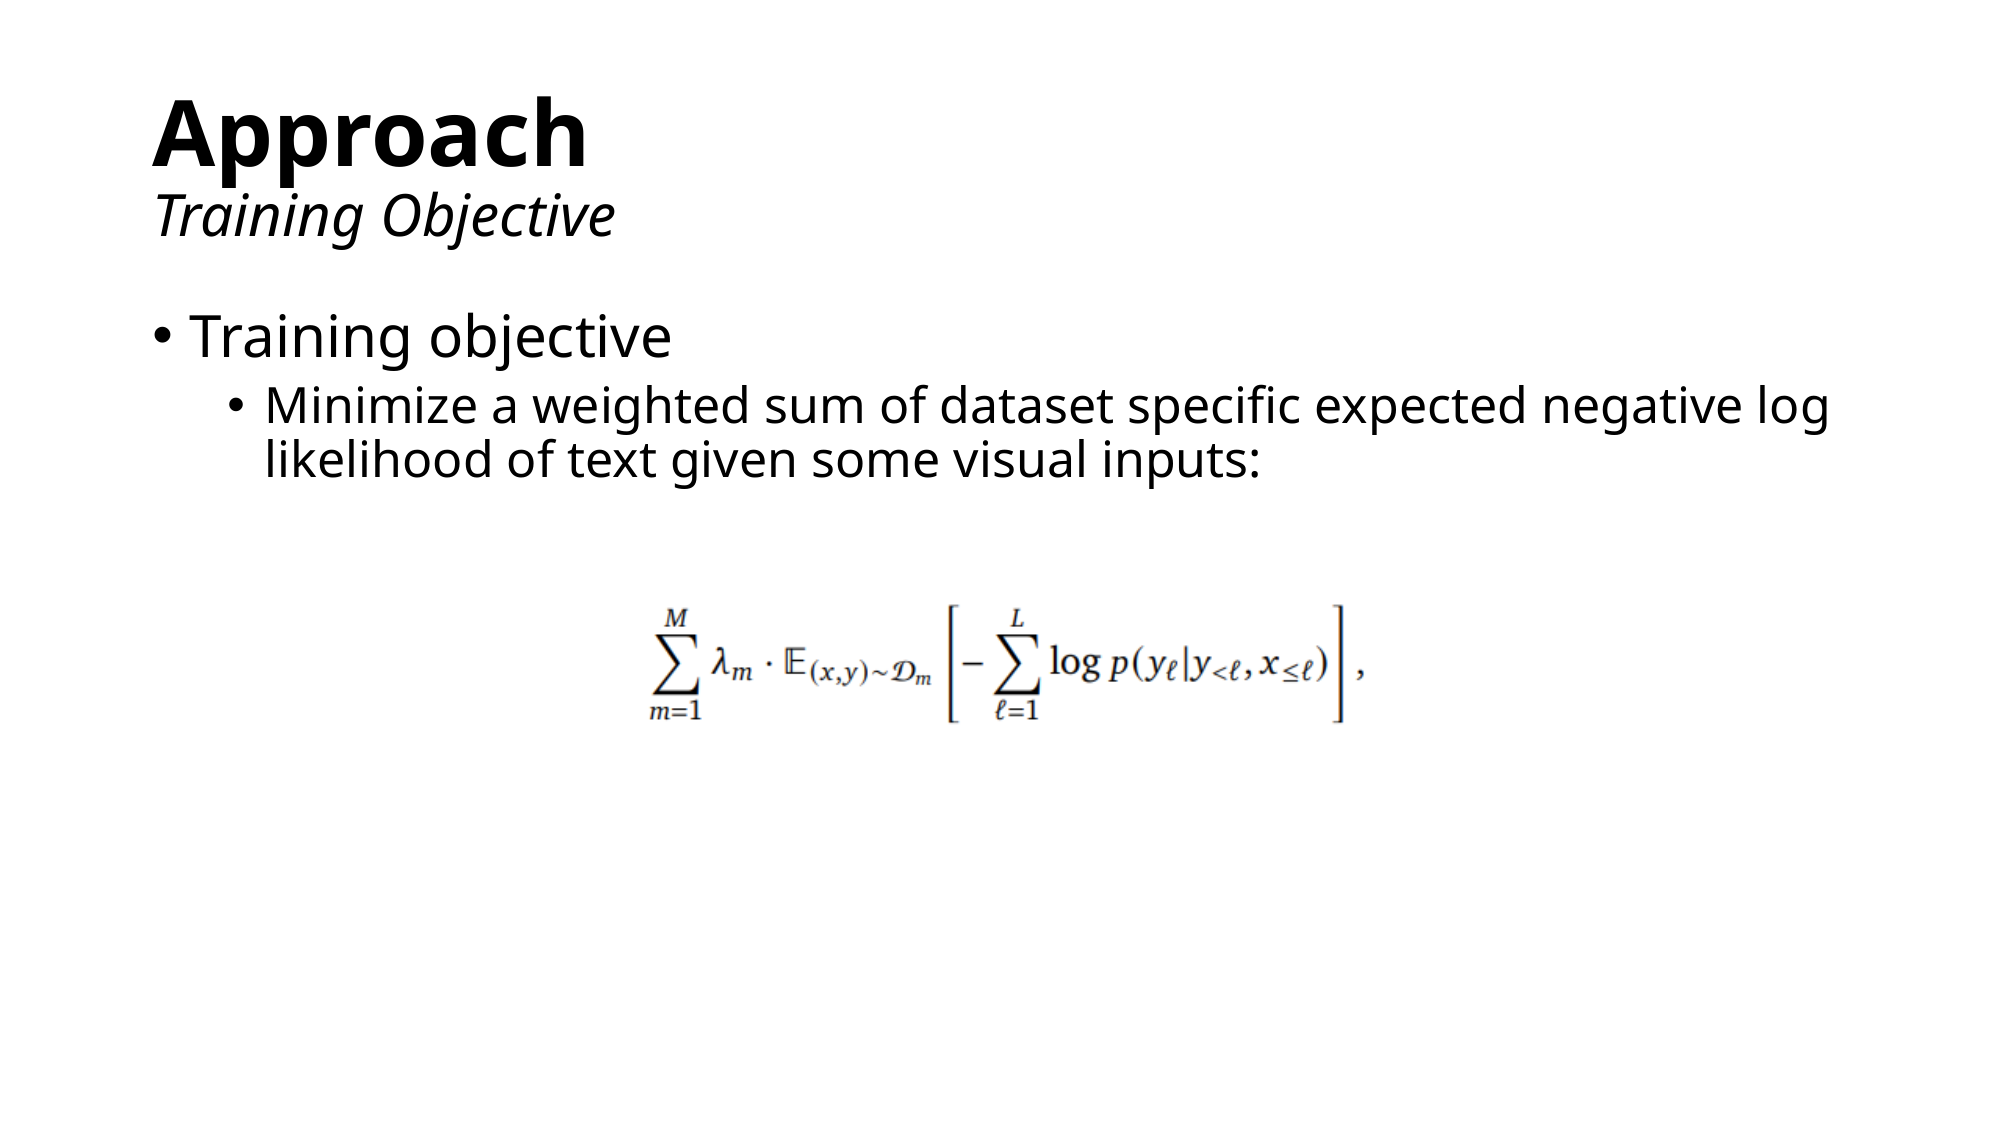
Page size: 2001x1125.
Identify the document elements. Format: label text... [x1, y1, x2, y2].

picture [630, 586, 1370, 748]
list Training objective Minimize a weighted sum of dataset specific expected negative log likelihood of text given some visual inputs: [137, 299, 1863, 1014]
title Approach Training Objective [137, 59, 1863, 278]
